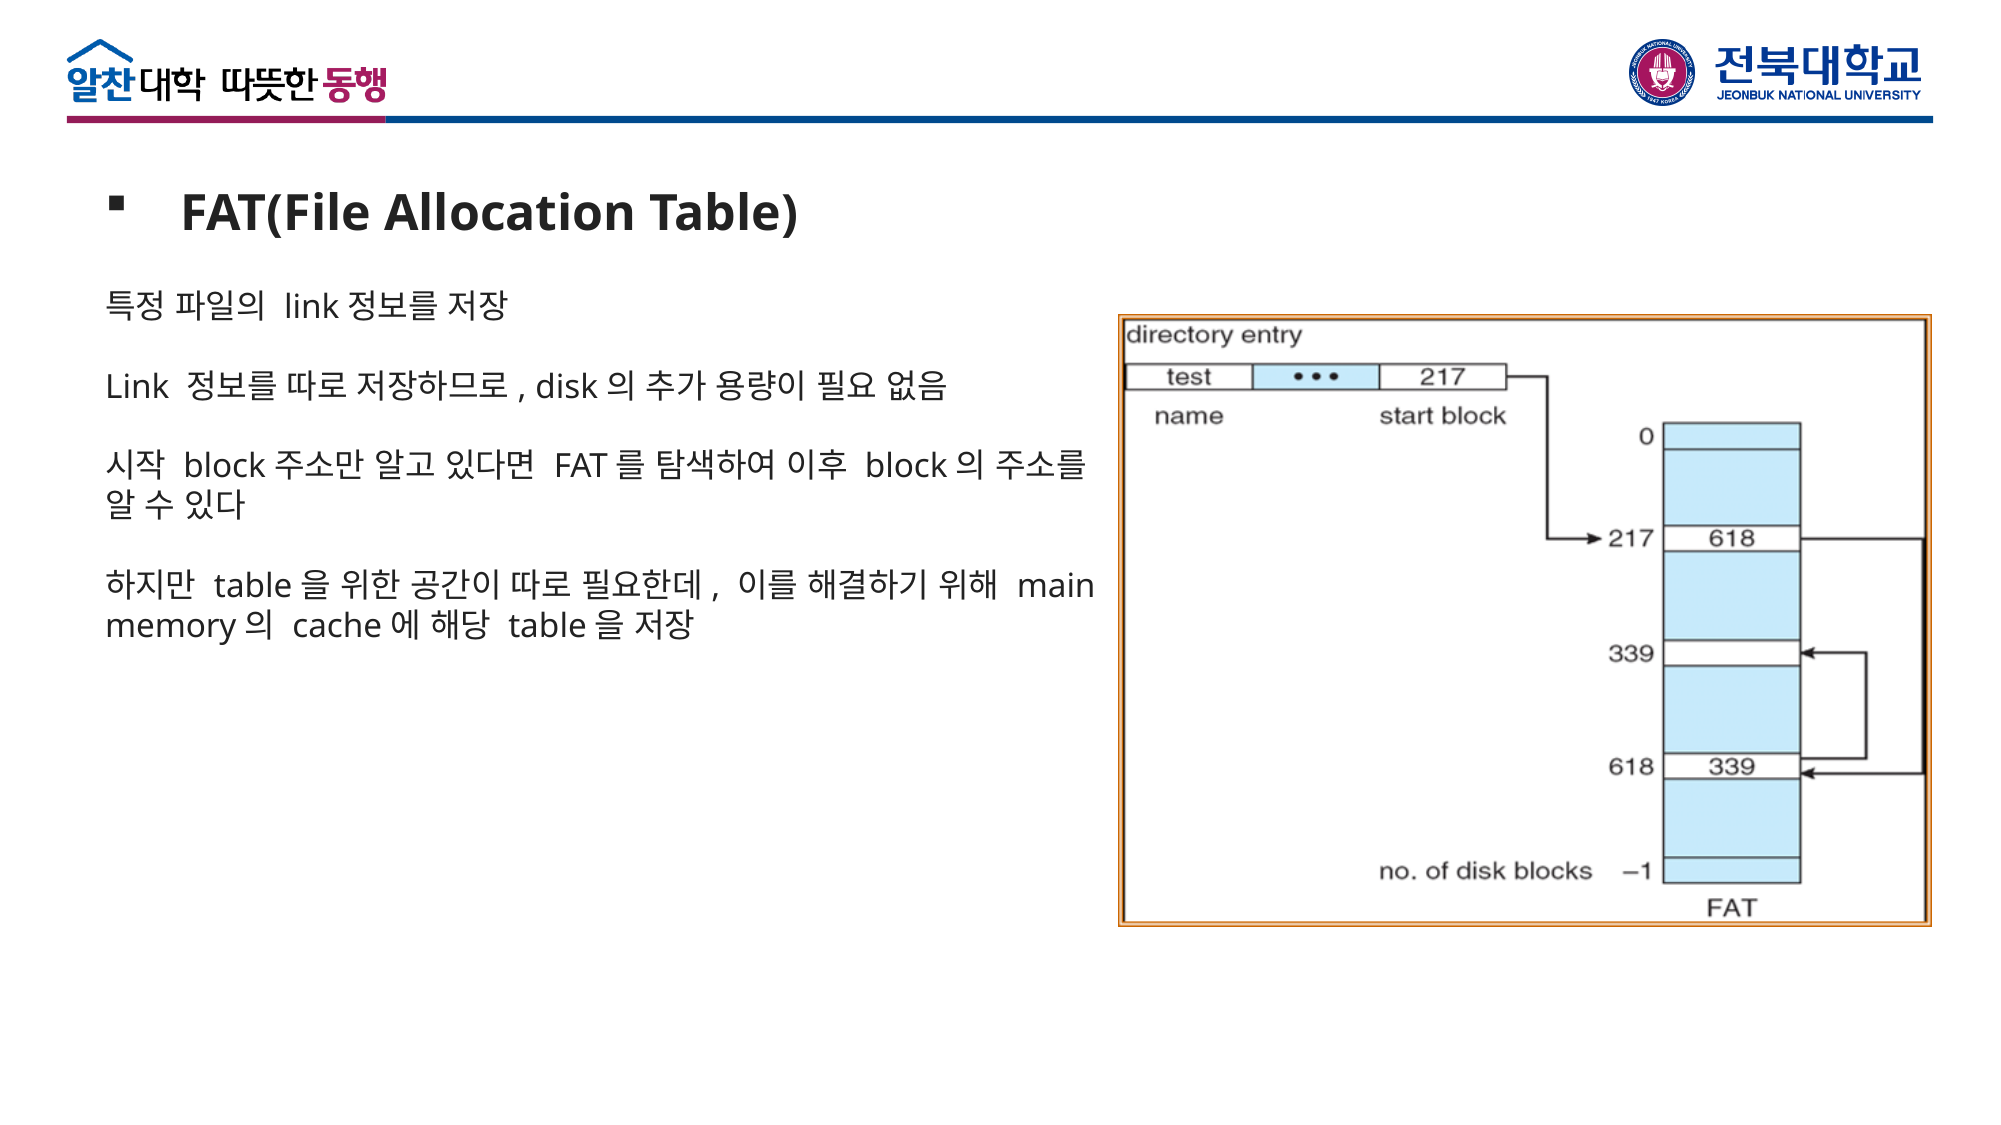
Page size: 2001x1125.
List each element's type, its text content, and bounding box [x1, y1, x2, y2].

picture [1626, 37, 1924, 108]
picture [43, 26, 410, 120]
picture [1117, 314, 1932, 927]
text_box FAT(File Allocation Table) 특정 파일의 link정보를 저장 Link 정보를 따로 저장하므로, disk의 추가 용량이 필요 없음 시작 block주소만 알고 있다면 FAT를 탐색하여 이후 block의 주소를 알 수 있다 하지만 table을 위한 공간이 따로 필요한데, 이를 해결하기 위해 main memory의 cache에 해당 table을 저장 [90, 172, 1119, 652]
